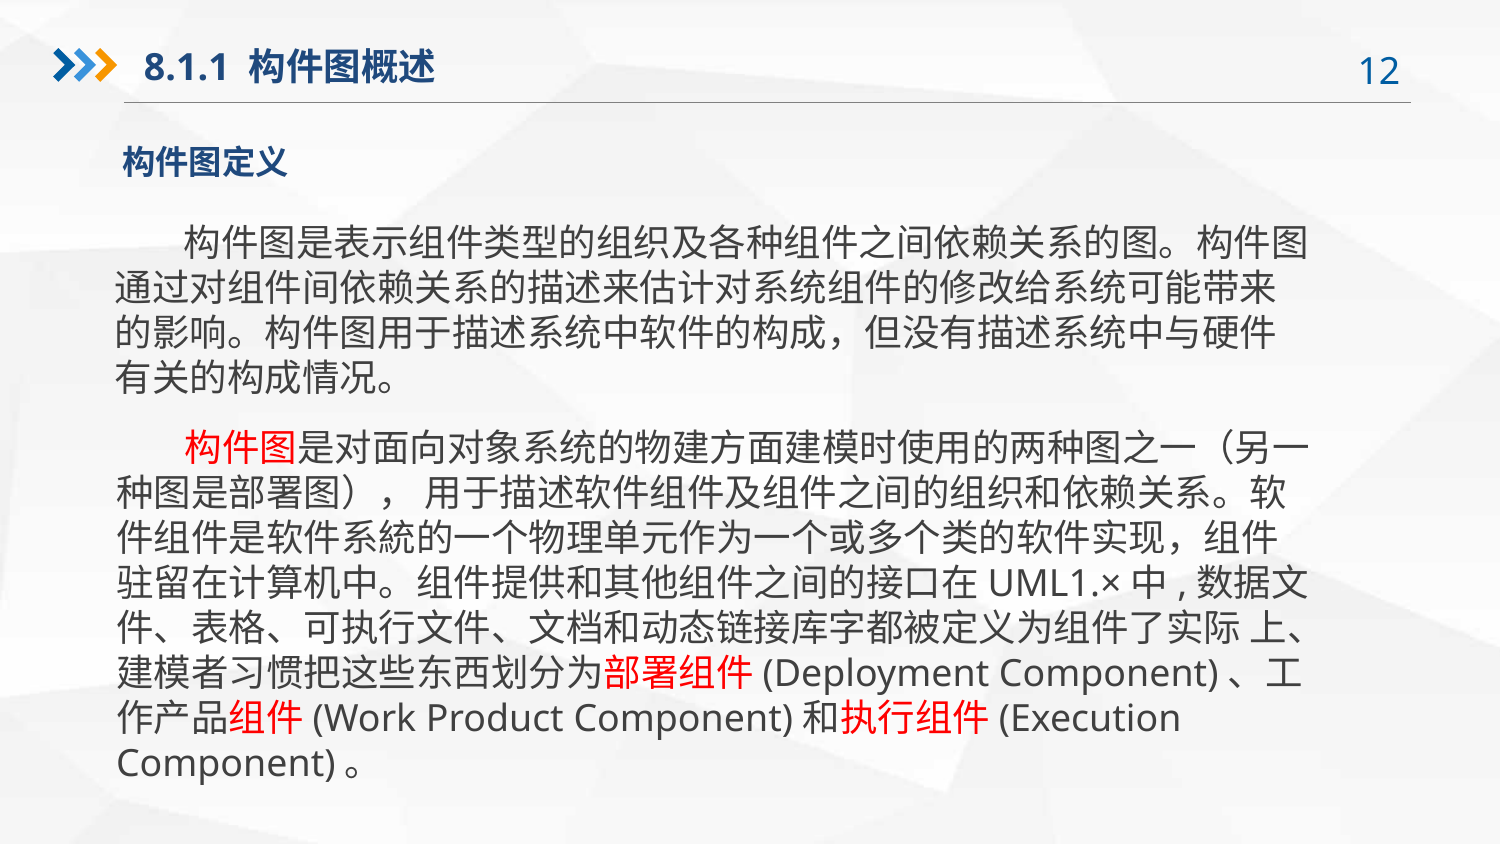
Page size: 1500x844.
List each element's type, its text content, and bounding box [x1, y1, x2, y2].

text_box 8.1.1 构件图概述 [129, 35, 880, 95]
text_box 构件图是对面向对象系统的物建方面建模时使用的两种图之一（另一种图是部署图）， 用于描述软件组件及组件之间的组织和依赖关系。软件组件是软件系統的一个物理单元作为一个或多个类的软件实现，组件驻留在计算机中。组件提供和其他组件之间的接口在UML1.×中,数据文件、表格、可执行文件、文档和动态链接库字都被定义为组件了实际 上、建模者习惯把这些东西划分为部署组件(Deployment Component)、工作产品组件(Work Product Component)和执行组件(Execution Component)。 [101, 416, 1330, 792]
picture [0, 0, 1500, 844]
text_box 构件图定义 [107, 134, 858, 190]
text_box 构件图是表示组件类型的组织及各种组件之间依赖关系的图。构件图通过对组件间依赖关系的描述来估计对系统组件的修改给系统可能带来的影响。构件图用于描述系统中软件的构成，但没有描述系统中与硬件有关的构成情况。 [100, 212, 1324, 407]
text_box [129, 95, 1371, 304]
